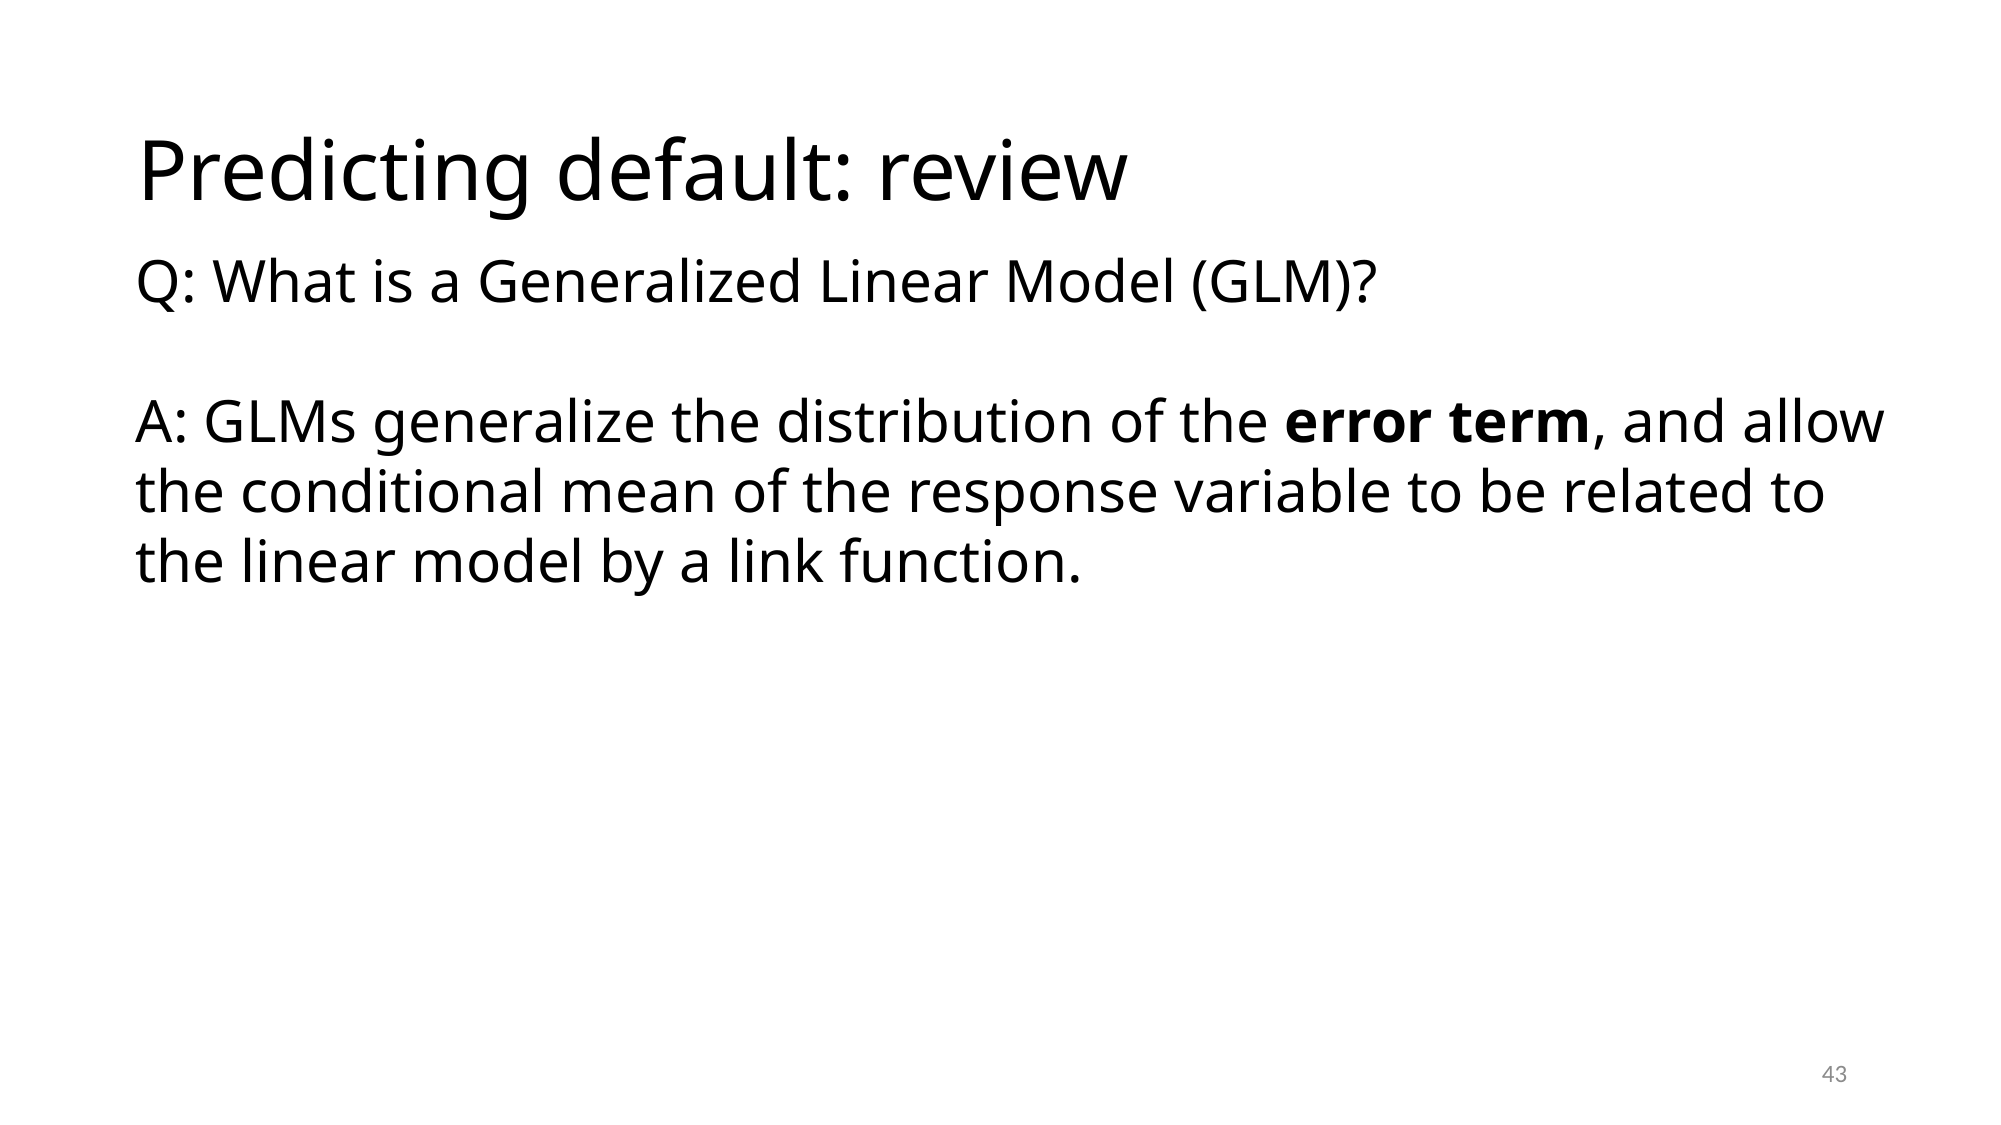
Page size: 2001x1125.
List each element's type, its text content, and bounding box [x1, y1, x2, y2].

text_box Predicting default: review [137, 59, 1863, 278]
text_box Q: What is a Generalized Linear Model (GLM)? A: GLMs generalize the distribution of the error term, and allow the conditional mean of the response variable to be related to the linear model by a link function. [121, 236, 1912, 602]
slide_number 43 [1412, 1042, 1863, 1103]
